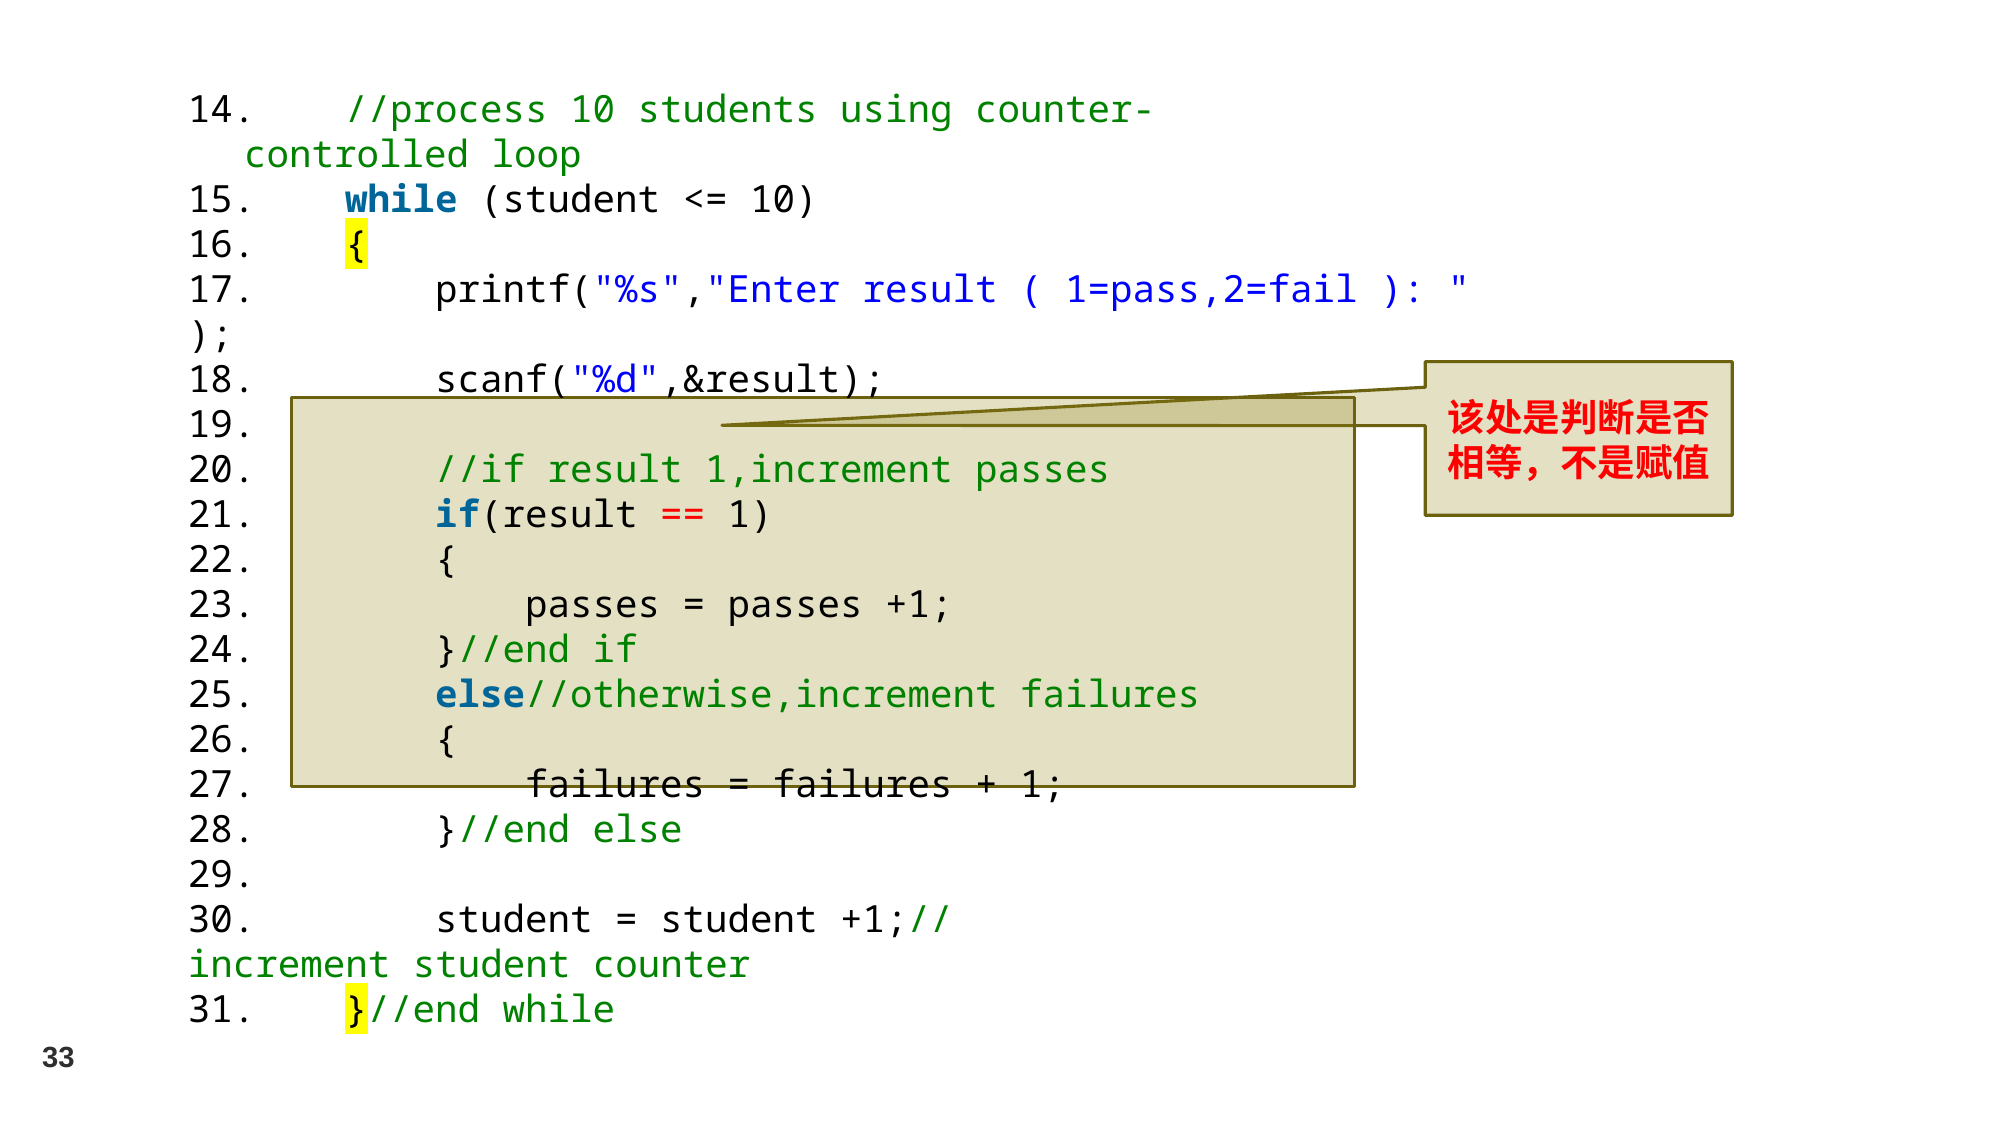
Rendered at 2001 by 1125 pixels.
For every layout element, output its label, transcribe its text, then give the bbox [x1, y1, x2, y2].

slide_number 33 [0, 1025, 117, 1088]
text_box //process 10 students using counter-controlled loop while (student <= 10) { printf("%s","Enter result ( 1=pass,2=fail ): "); scanf("%d",&result); //if result 1,increment passes if(result == 1) { passes = passes +1; }//end if else//otherwise,increment failures { failures = failures + 1; }//end else student = student +1;//increment student counter }//end while [173, 77, 1500, 1038]
text_box 该处是判断是否相等，不是赋值 [1500, 360, 1734, 517]
